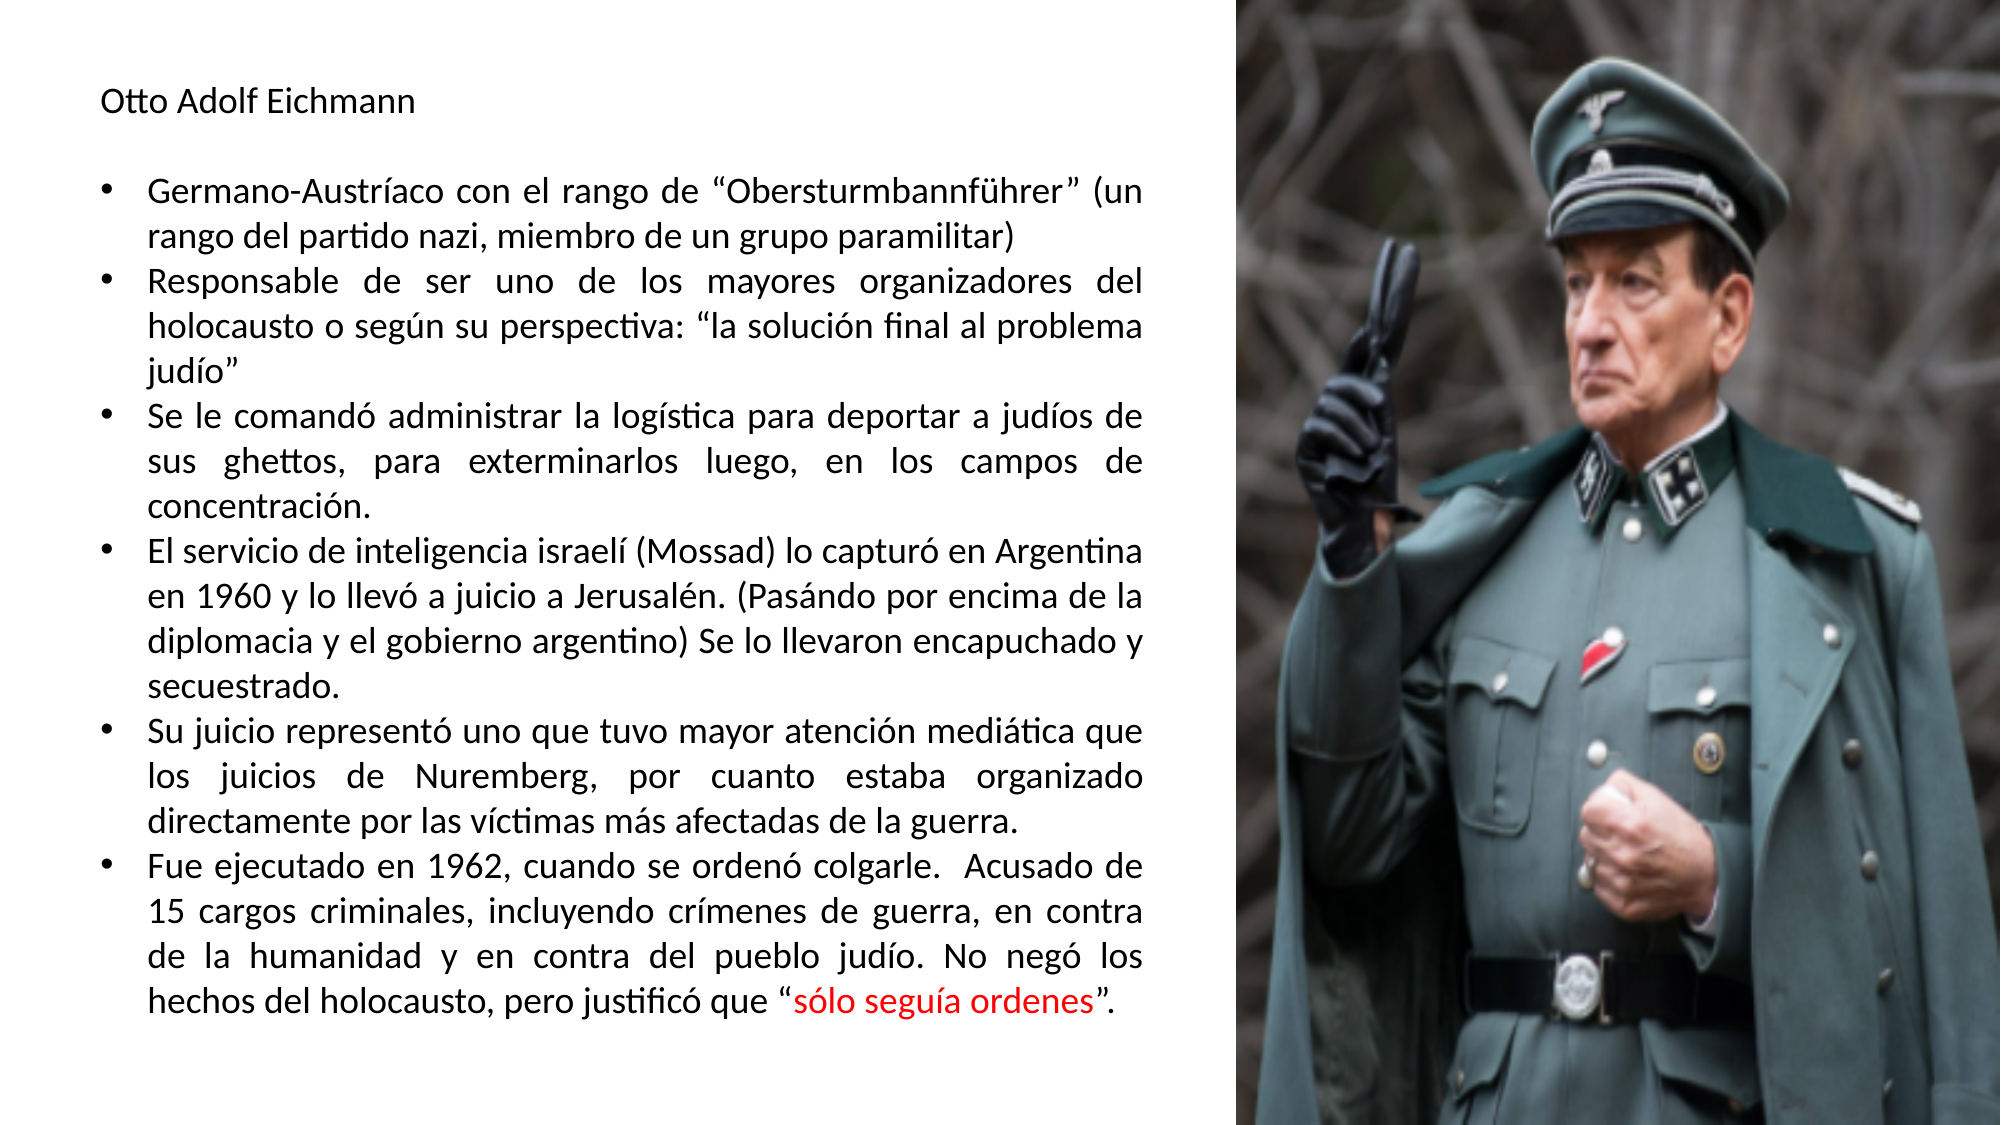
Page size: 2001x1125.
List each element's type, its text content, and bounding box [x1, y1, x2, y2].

text_box Otto Adolf Eichmann Germano-Austríaco con el rango de “Obersturmbannführer” (un rango del partido nazi, miembro de un grupo paramilitar) Responsable de ser uno de los mayores organizadores del holocausto o según su perspectiva: “la solución final al problema judío” Se le comandó administrar la logística para deportar a judíos de sus ghettos, para exterminarlos luego, en los campos de concentración. El servicio de inteligencia israelí (Mossad) lo capturó en Argentina en 1960 y lo llevó a juicio a Jerusalén. (Pasándo por encima de la diplomacia y el gobierno argentino) Se lo llevaron encapuchado y secuestrado. Su juicio representó uno que tuvo mayor atención mediática que los juicios de Nuremberg, por cuanto estaba organizado directamente por las víctimas más afectadas de la guerra. Fue ejecutado en 1962, cuando se ordenó colgarle. Acusado de 15 cargos criminales, incluyendo crímenes de guerra, en contra de la humanidad y en contra del pueblo judío. No negó los hechos del holocausto, pero justificó que “sólo seguía ordenes”. [85, 68, 1160, 1074]
picture [1236, 0, 2000, 1125]
